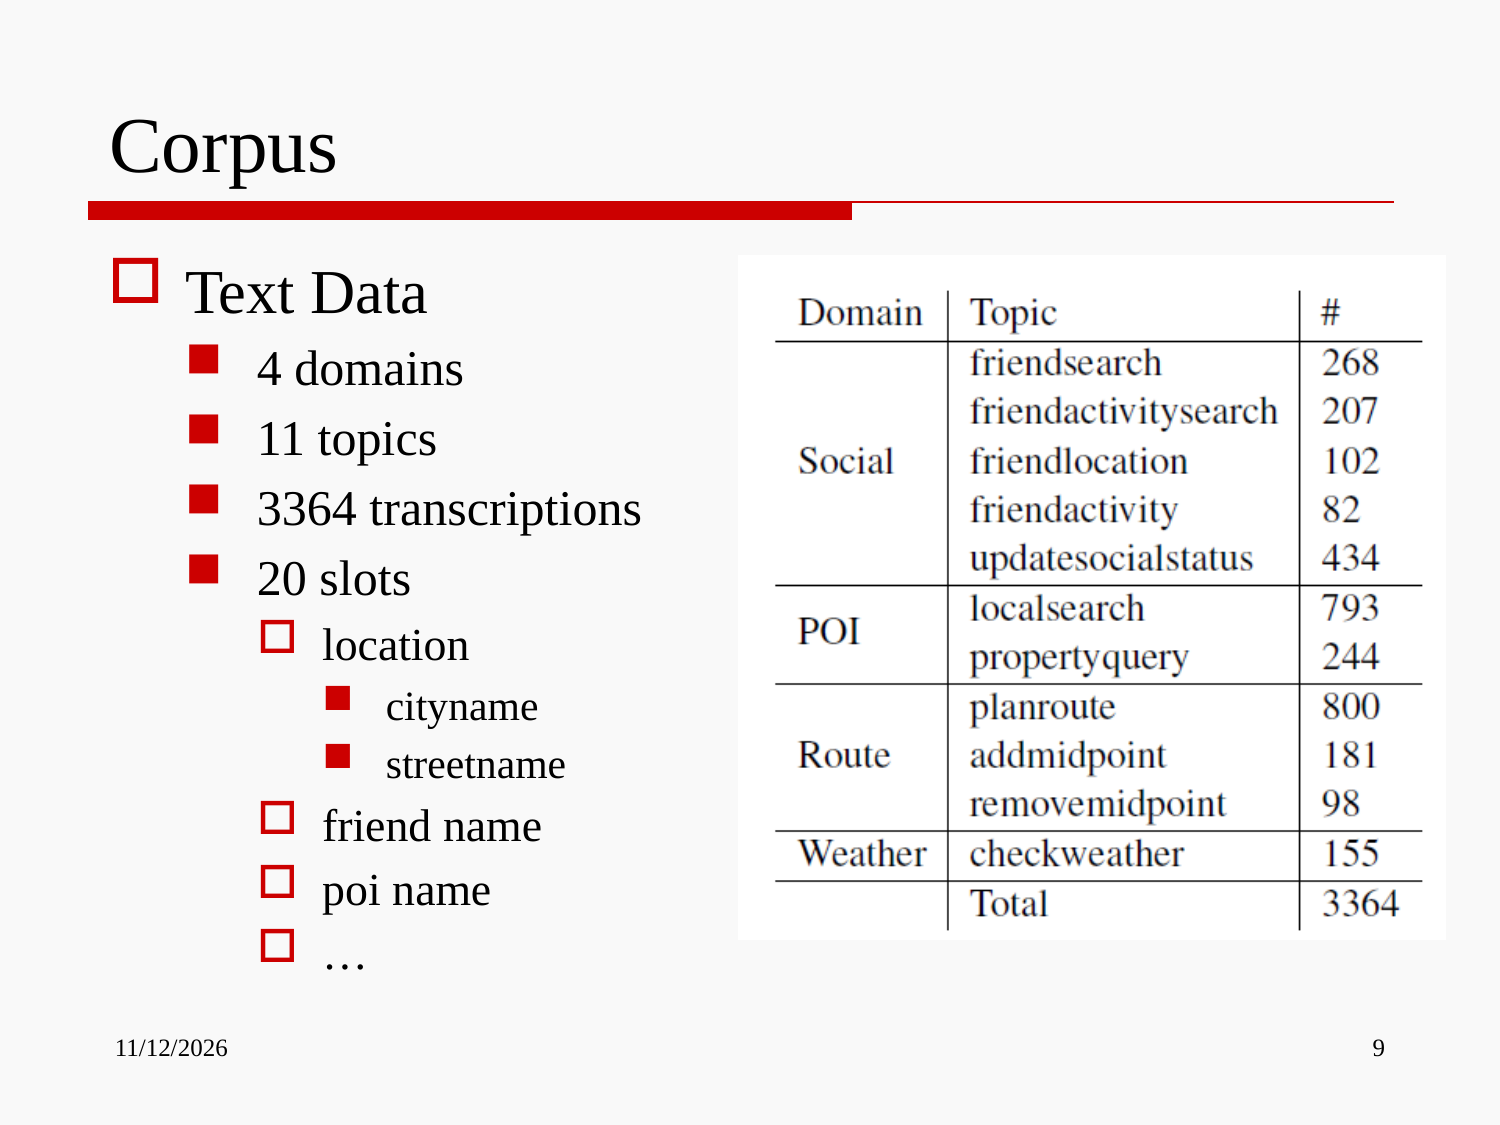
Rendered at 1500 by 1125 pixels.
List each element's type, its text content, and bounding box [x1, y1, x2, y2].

title Corpus [93, 49, 1407, 197]
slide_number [99, 1024, 426, 1103]
list Text Data 4 domains 11 topics 3364 transcriptions 20 slots location cityname streetname friend name poi name … [92, 243, 1406, 1012]
picture [737, 255, 1447, 940]
slide_number 9 [1074, 1024, 1401, 1103]
